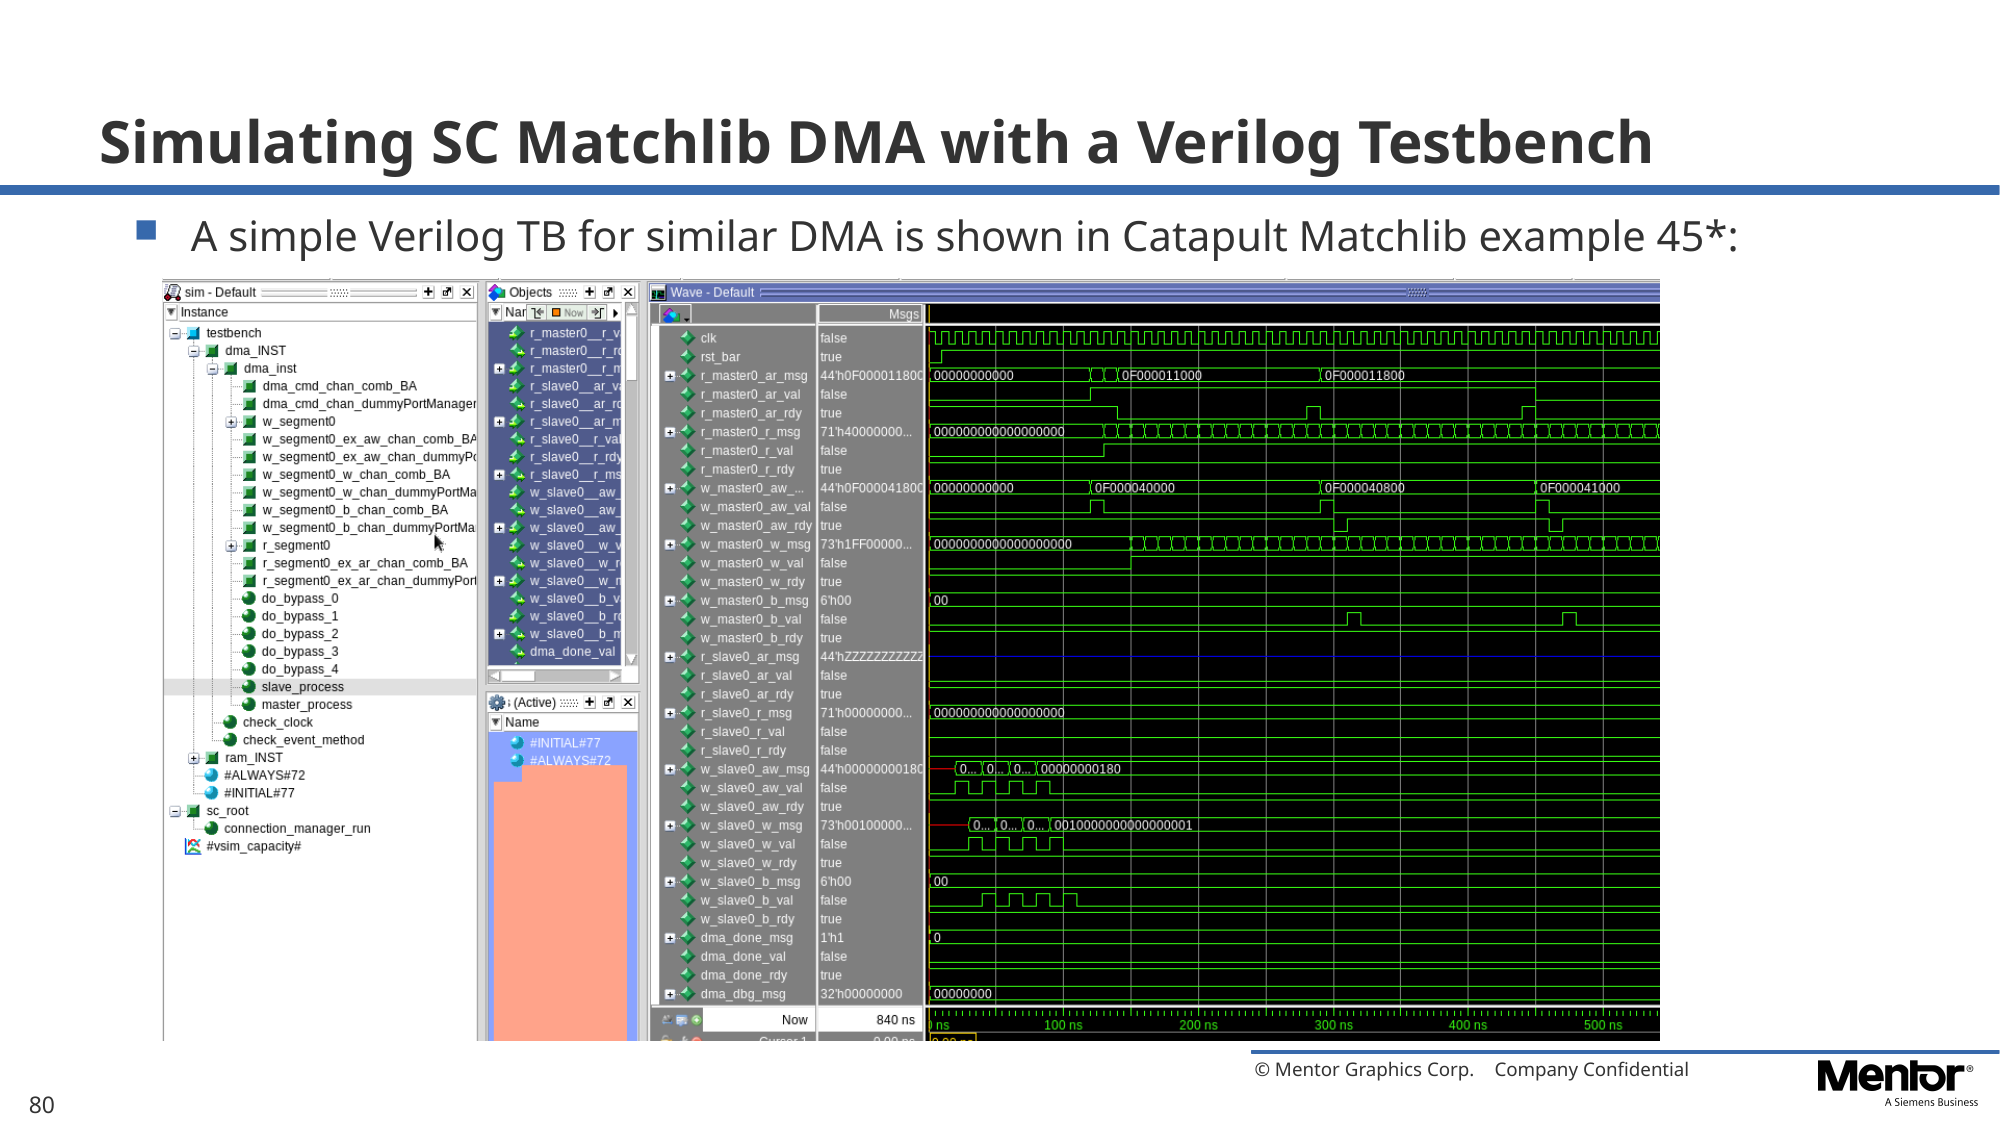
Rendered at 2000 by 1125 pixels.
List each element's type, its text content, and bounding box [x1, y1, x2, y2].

list A simple Verilog TB for similar DMA is shown in Catapult Matchlib example 45*: [83, 199, 1963, 1027]
picture [161, 278, 1660, 1041]
picture [1818, 1060, 1978, 1106]
title Simulating SC Matchlib DMA with a Verilog Testbench [0, 0, 2000, 186]
slide_number 80 [0, 1087, 84, 1125]
